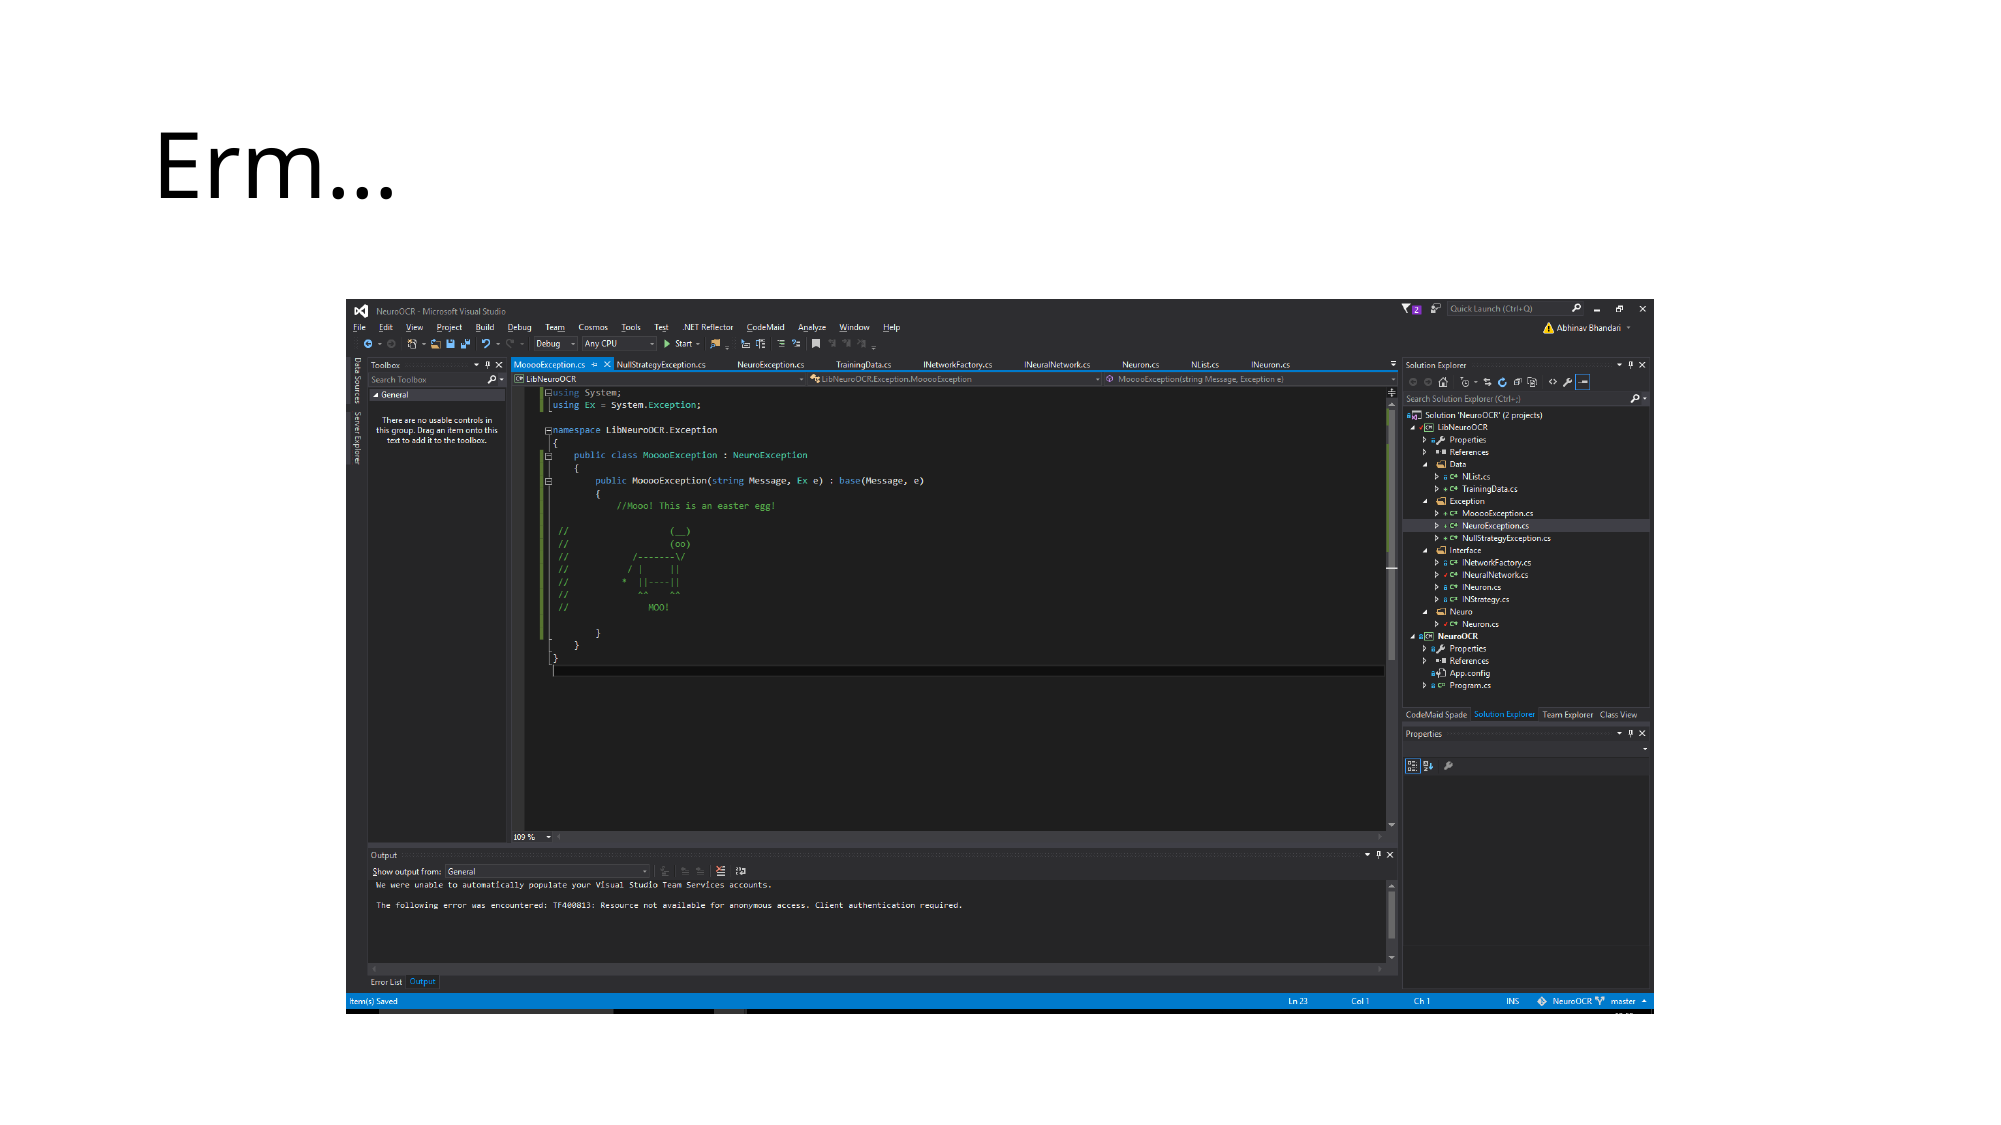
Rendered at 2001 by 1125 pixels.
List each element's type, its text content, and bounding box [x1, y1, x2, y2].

title Erm… [137, 59, 1863, 278]
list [346, 299, 1654, 1014]
